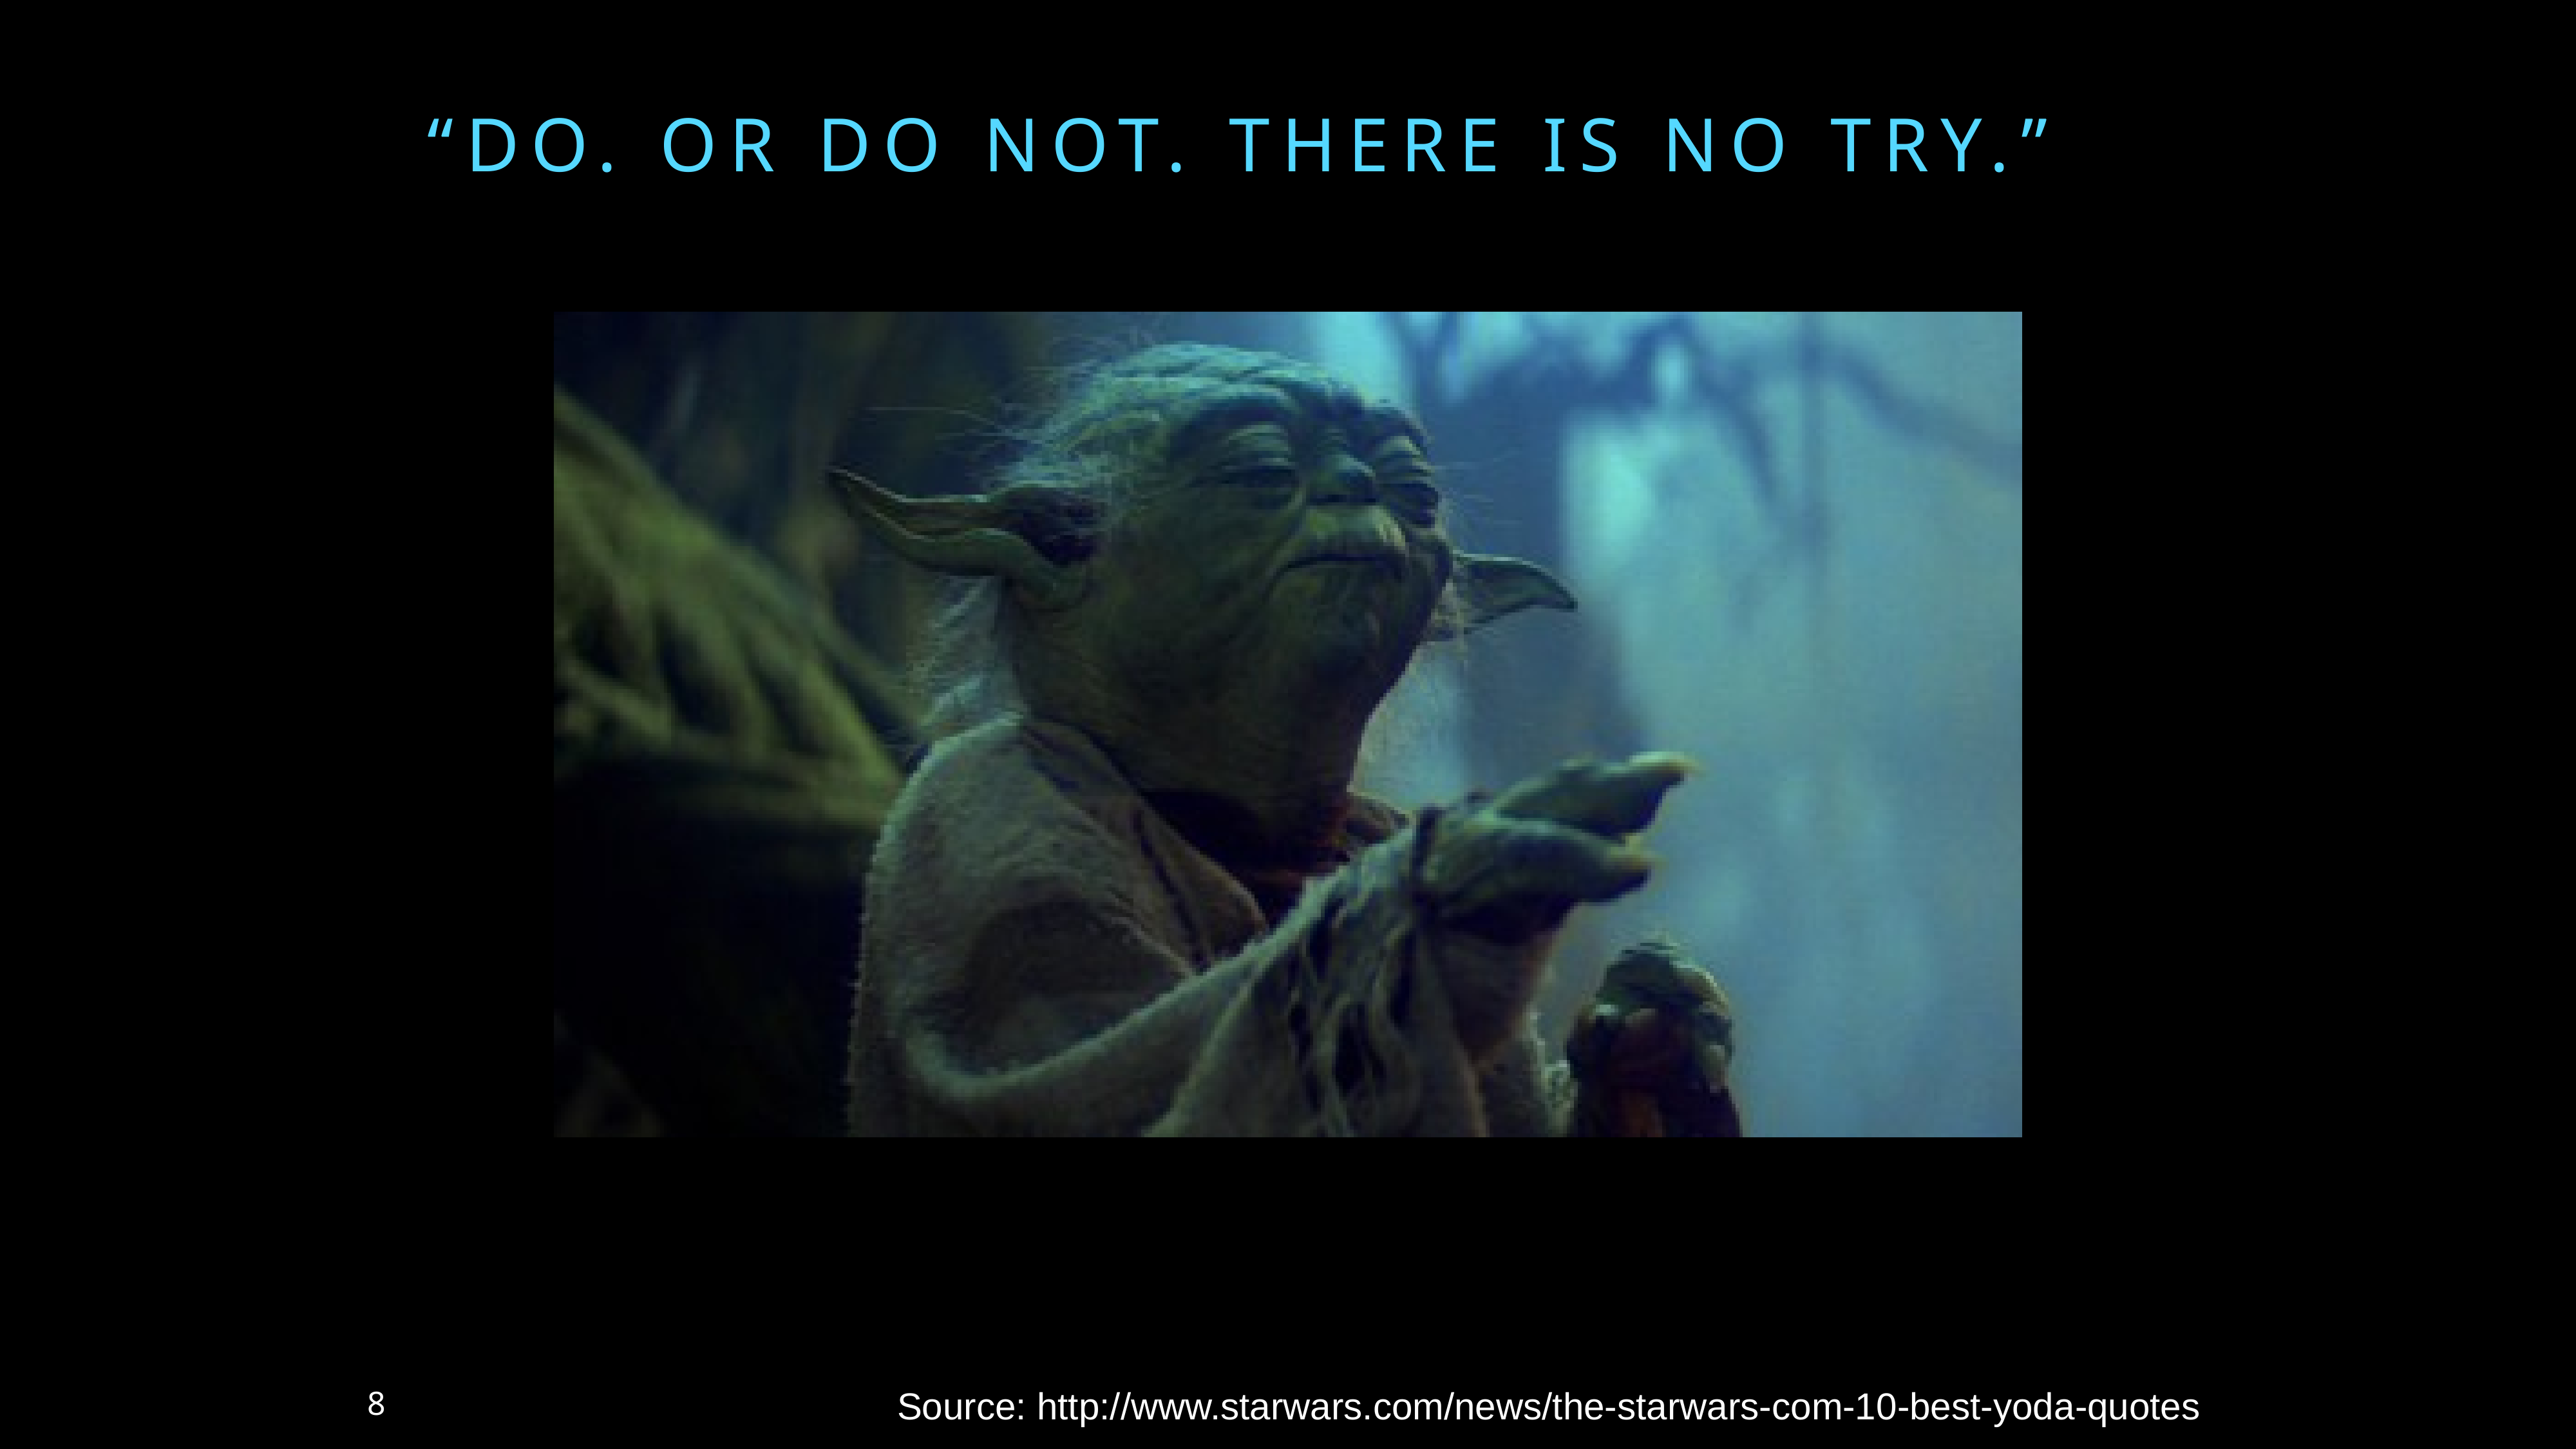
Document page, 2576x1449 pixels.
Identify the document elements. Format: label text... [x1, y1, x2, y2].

text_box Source: http://www.starwars.com/news/the-starwars-com-10-best-yoda-quotes [889, 1374, 2222, 1435]
title “Do. Or do not. There is no try.” [419, 90, 2157, 243]
picture [554, 311, 2022, 1137]
slide_number 8 [359, 1375, 394, 1435]
